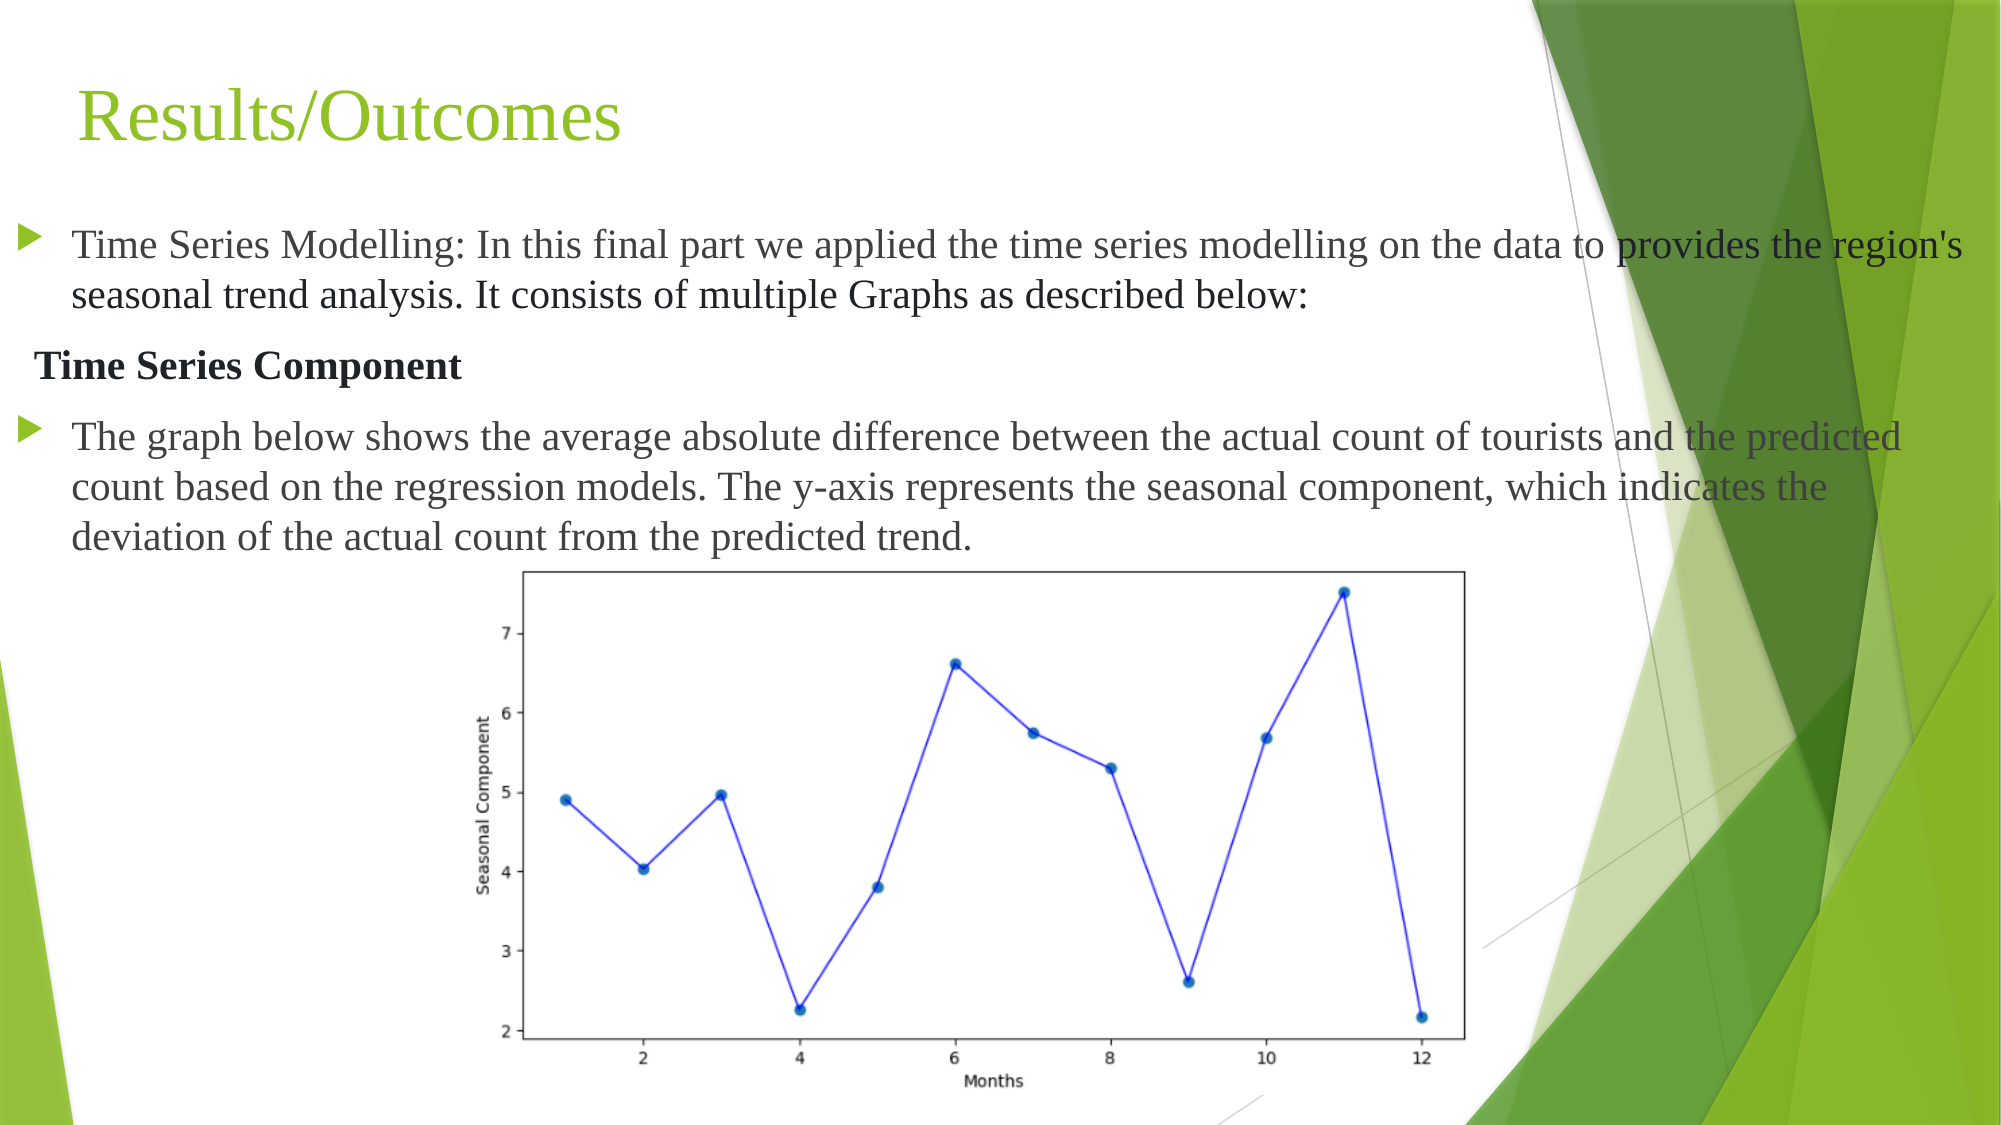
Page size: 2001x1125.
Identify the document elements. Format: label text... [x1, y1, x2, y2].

list Time Series Modelling: In this final part we applied the time series modelling on the data to provides the region's seasonal trend analysis. It consists of multiple Graphs as described below: Time Series Component The graph below shows the average absolute difference between the actual count of tourists and the predicted count based on the regression models. The y-axis represents the seasonal component, which indicates the deviation of the actual count from the predicted trend. [0, 209, 2000, 1125]
title Results/Outcomes [62, 58, 1473, 173]
picture [465, 561, 1483, 1096]
